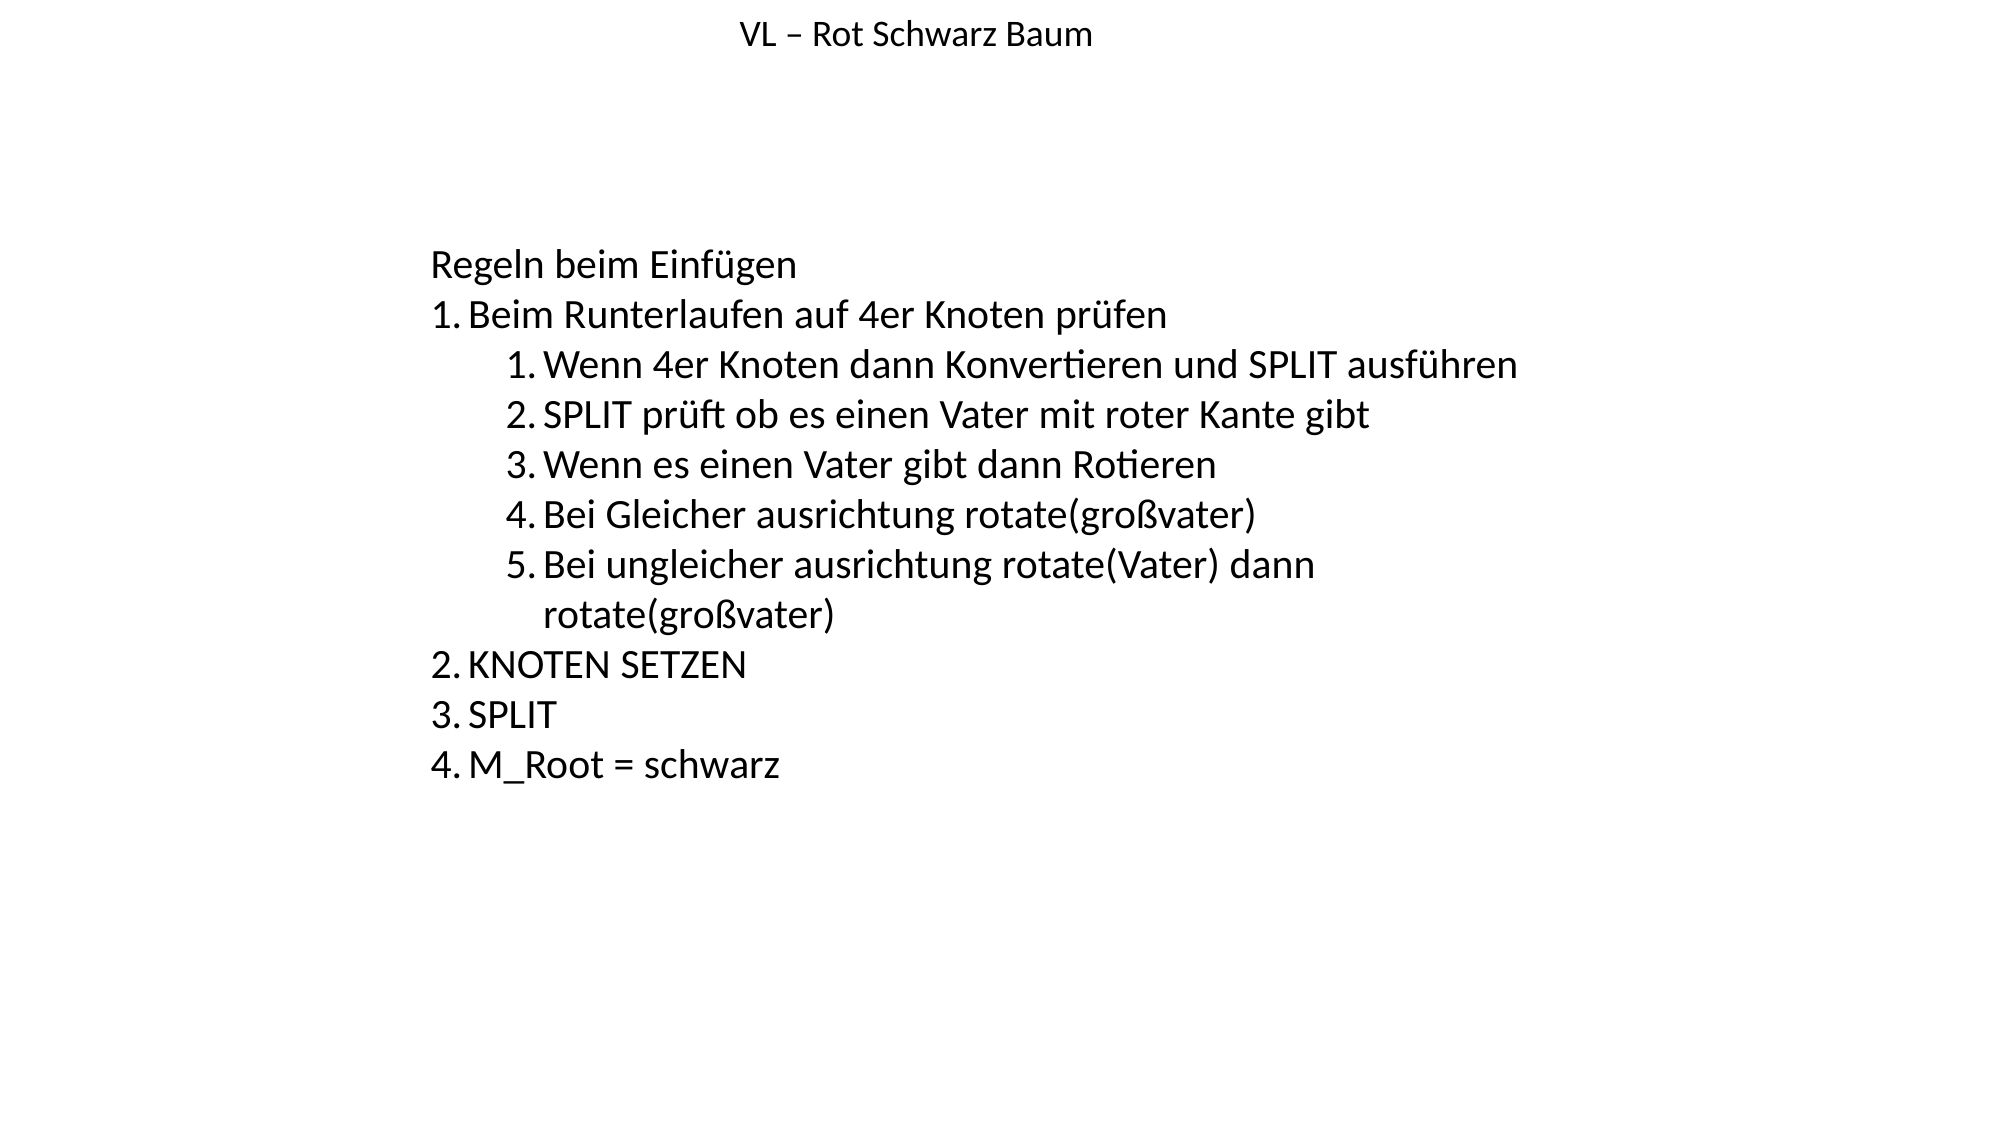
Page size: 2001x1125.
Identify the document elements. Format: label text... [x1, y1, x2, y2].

text_box Regeln beim Einfügen Beim Runterlaufen auf 4er Knoten prüfen Wenn 4er Knoten dann Konvertieren und SPLIT ausführen SPLIT prüft ob es einen Vater mit roter Kante gibt Wenn es einen Vater gibt dann Rotieren Bei Gleicher ausrichtung rotate(großvater) Bei ungleicher ausrichtung rotate(Vater) dann rotate(großvater) KNOTEN SETZEN SPLIT M_Root = schwarz [415, 229, 1600, 825]
text_box VL – Rot Schwarz Baum [724, 2, 1109, 62]
